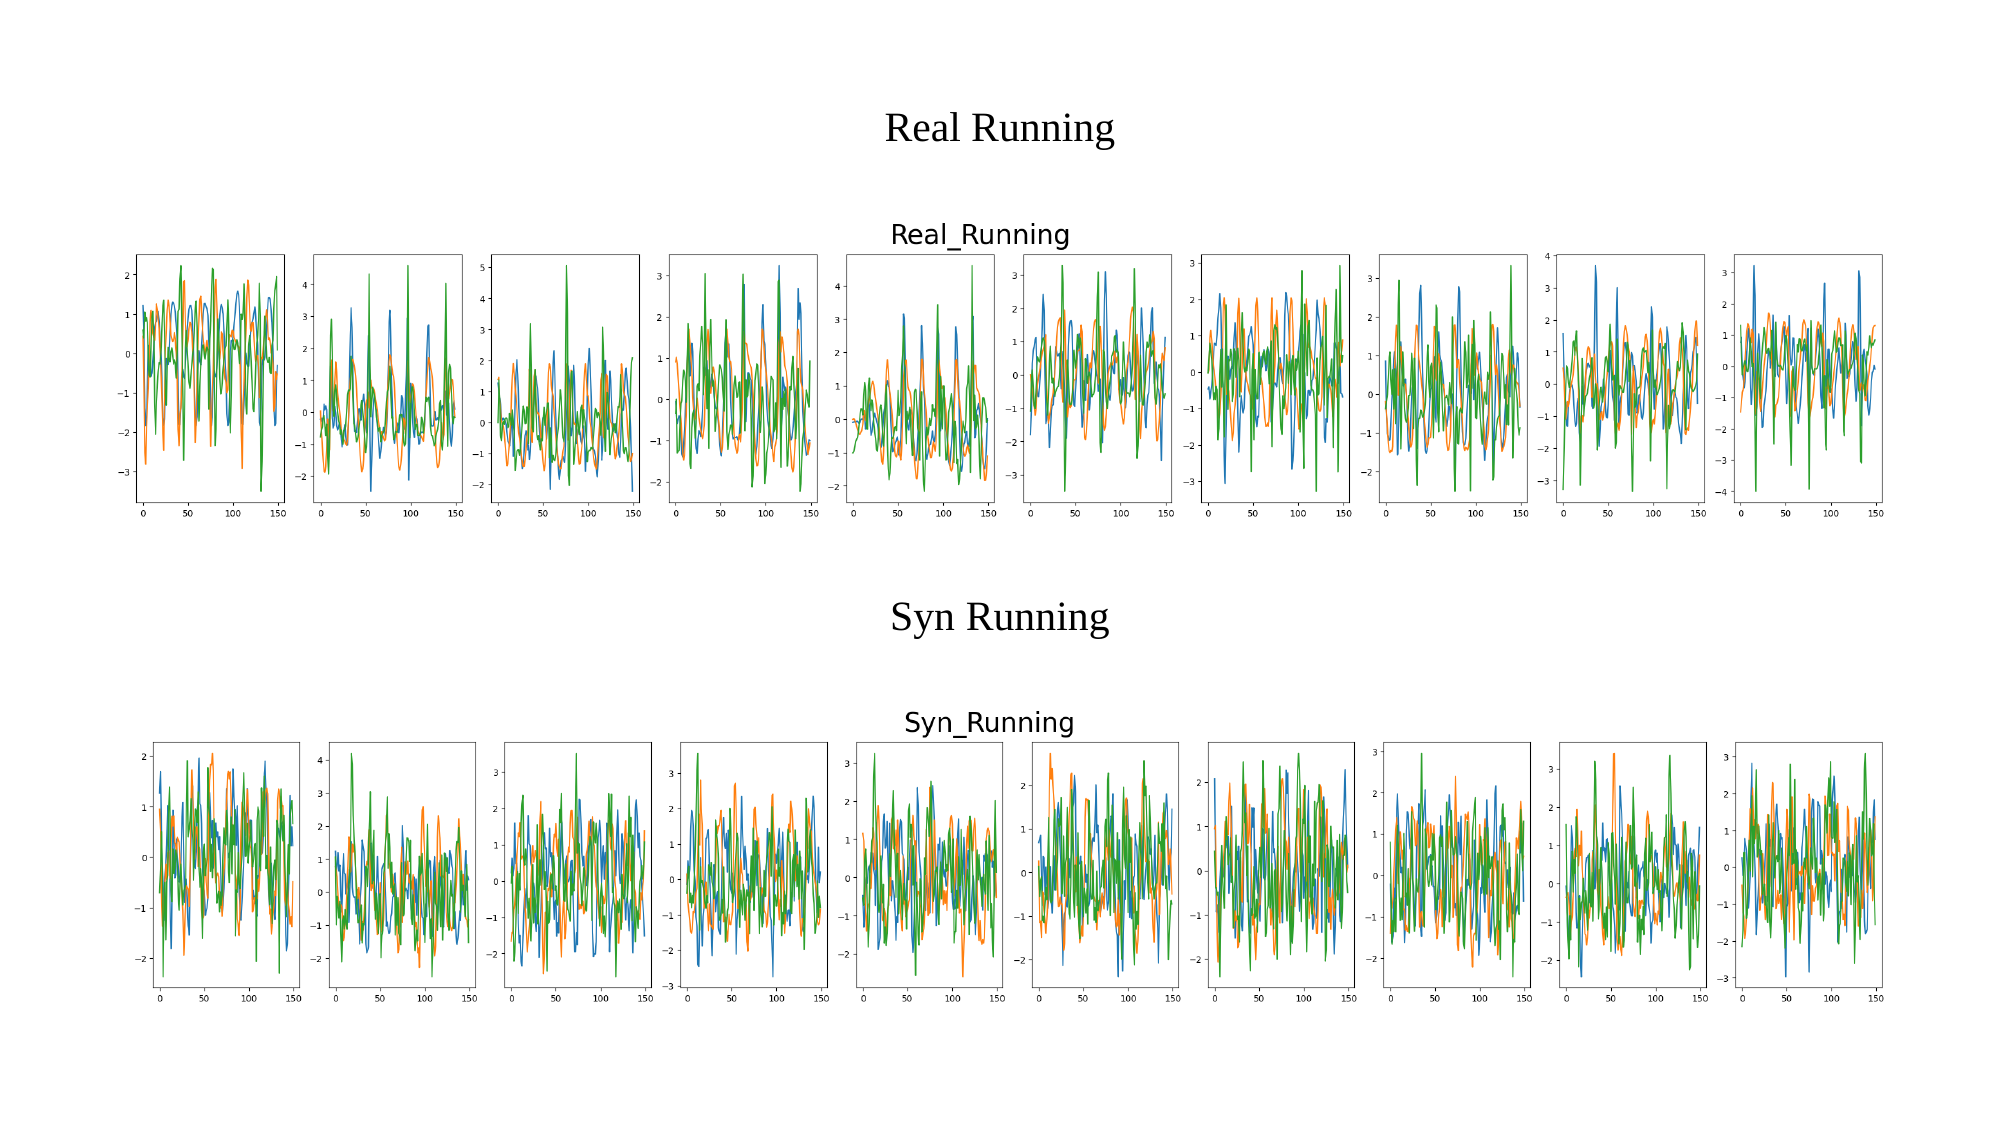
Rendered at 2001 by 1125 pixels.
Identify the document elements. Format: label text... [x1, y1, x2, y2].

text_box Syn Running [500, 581, 1500, 646]
picture [126, 703, 1890, 1010]
picture [110, 215, 1890, 524]
text_box Real Running [500, 92, 1500, 158]
